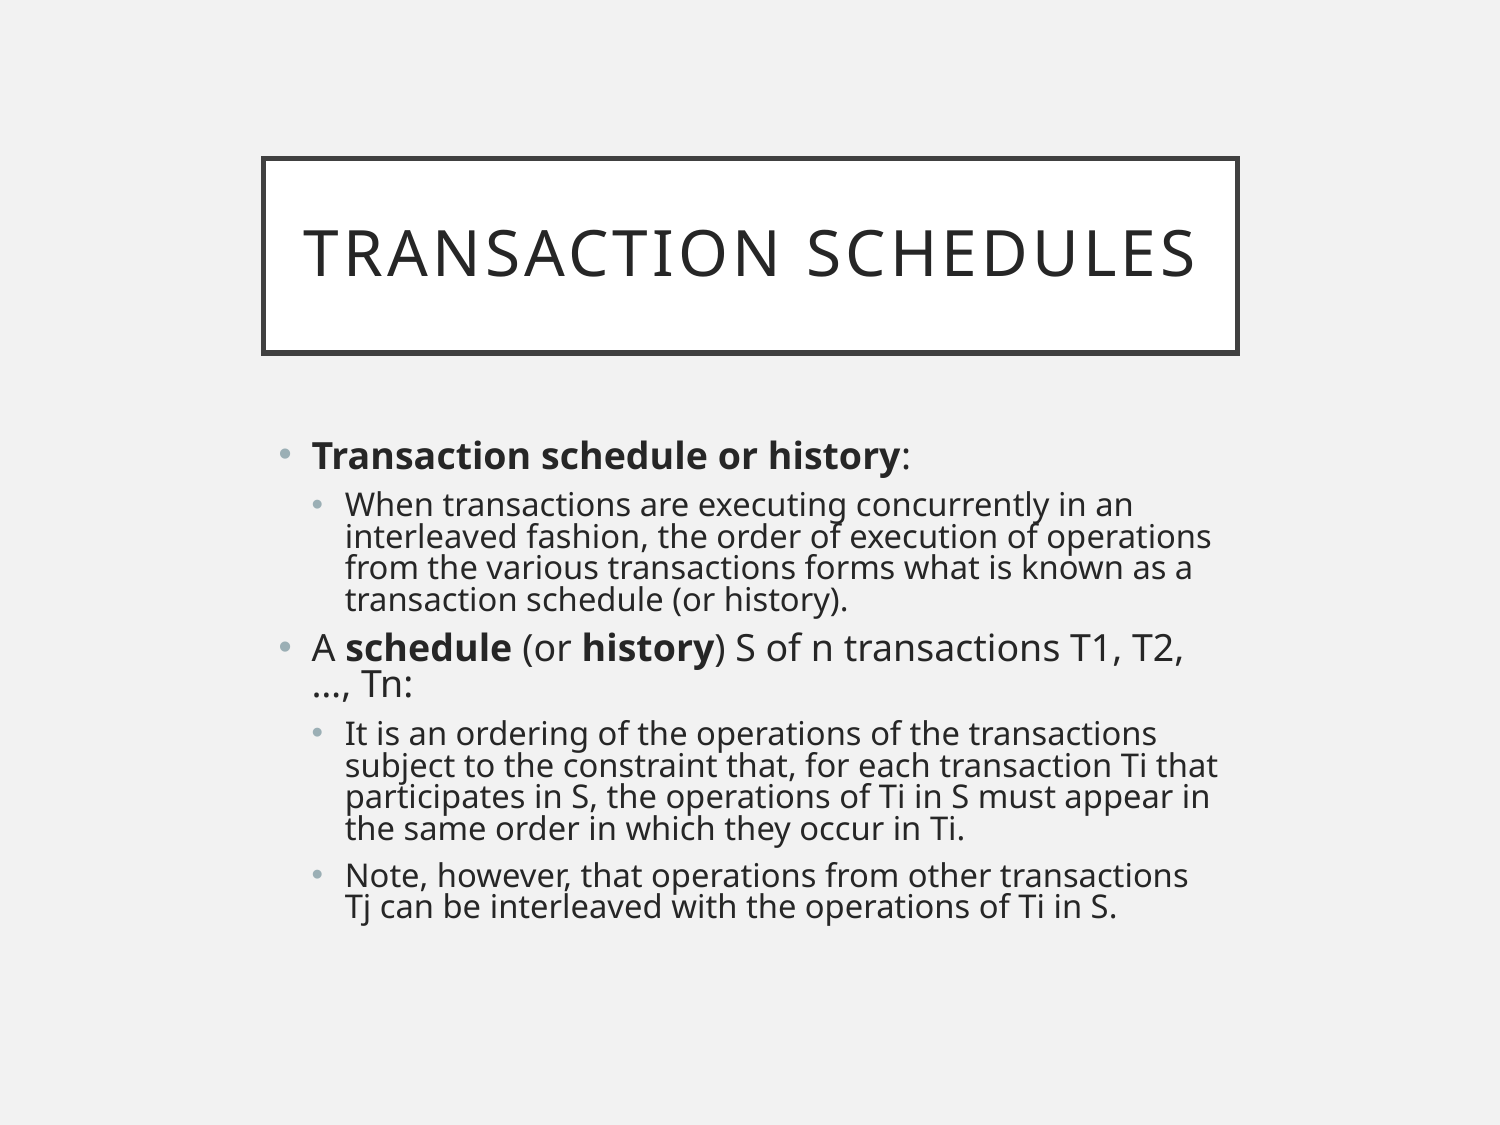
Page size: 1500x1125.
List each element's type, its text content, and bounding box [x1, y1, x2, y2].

list Transaction schedule or history: When transactions are executing concurrently in an interleaved fashion, the order of execution of operations from the various transactions forms what is known as a transaction schedule (or history). A schedule (or history) S of n transactions T1, T2, …, Tn: It is an ordering of the operations of the transactions subject to the constraint that, for each transaction Ti that participates in S, the operations of Ti in S must appear in the same order in which they occur in Ti. Note, however, that operations from other transactions Tj can be interleaved with the operations of Ti in S. [263, 432, 1238, 942]
title Transaction Schedules [261, 156, 1240, 356]
